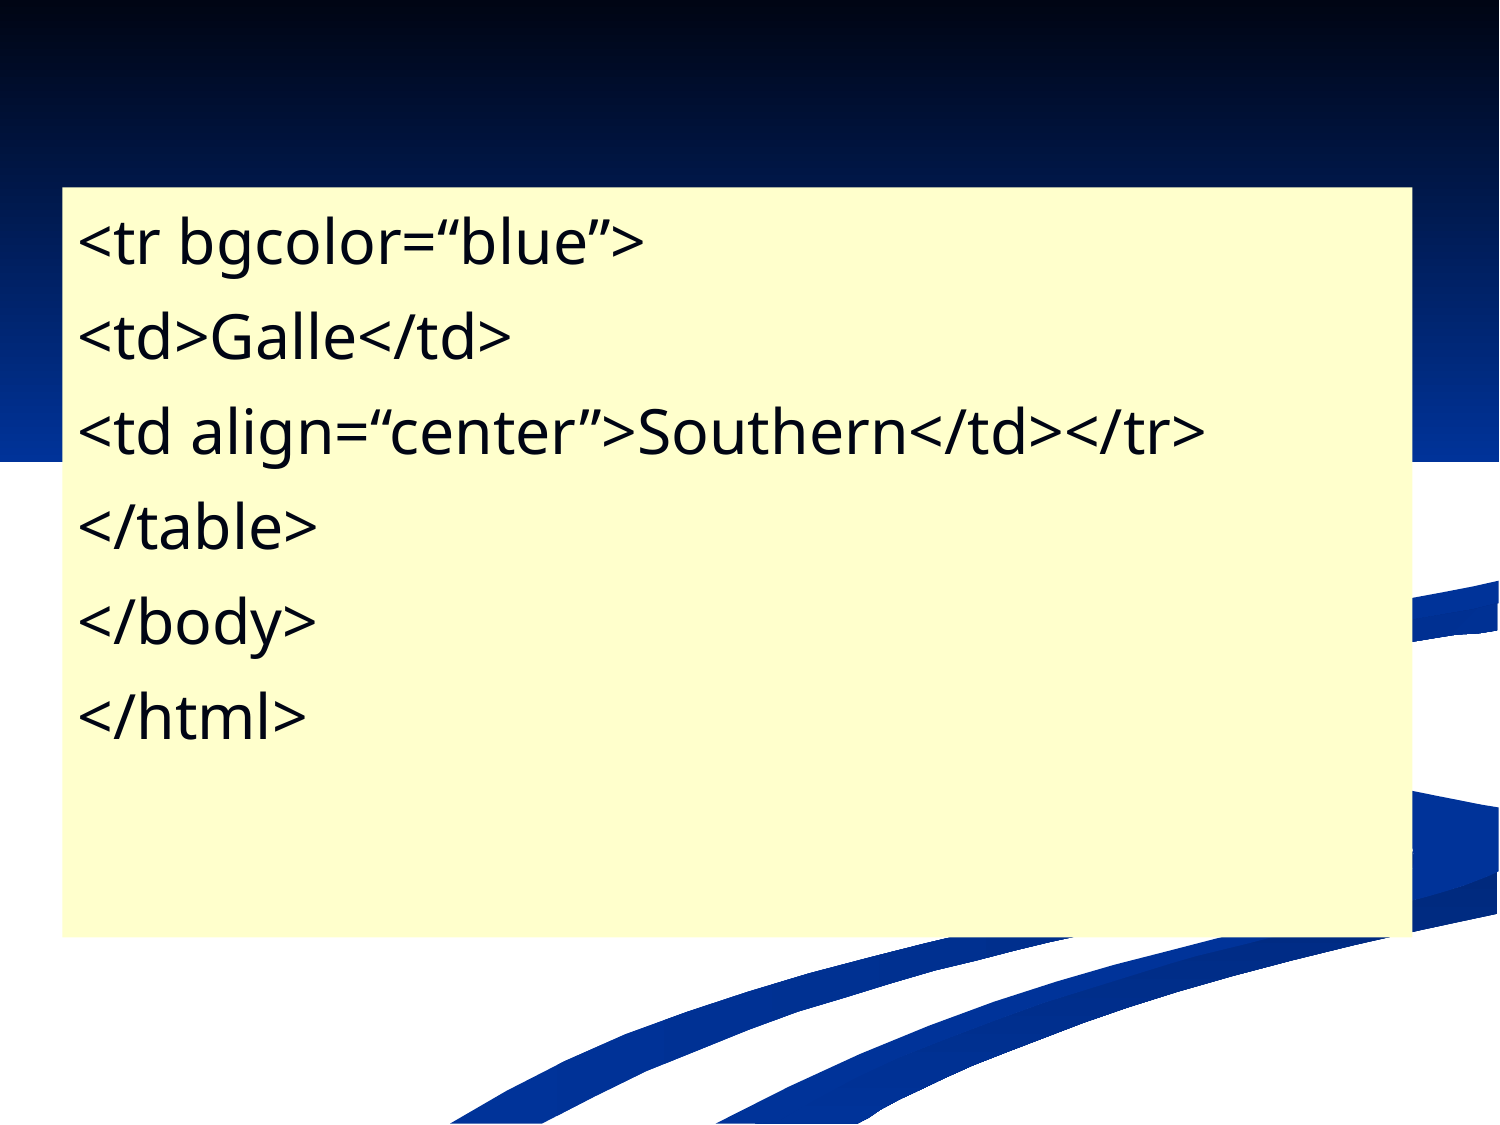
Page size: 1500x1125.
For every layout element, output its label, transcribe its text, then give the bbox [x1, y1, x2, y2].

list <tr bgcolor=“blue”> <td>Galle</td> <td align=“center”>Southern</td></tr> </table> </body> </html> [62, 187, 1413, 938]
